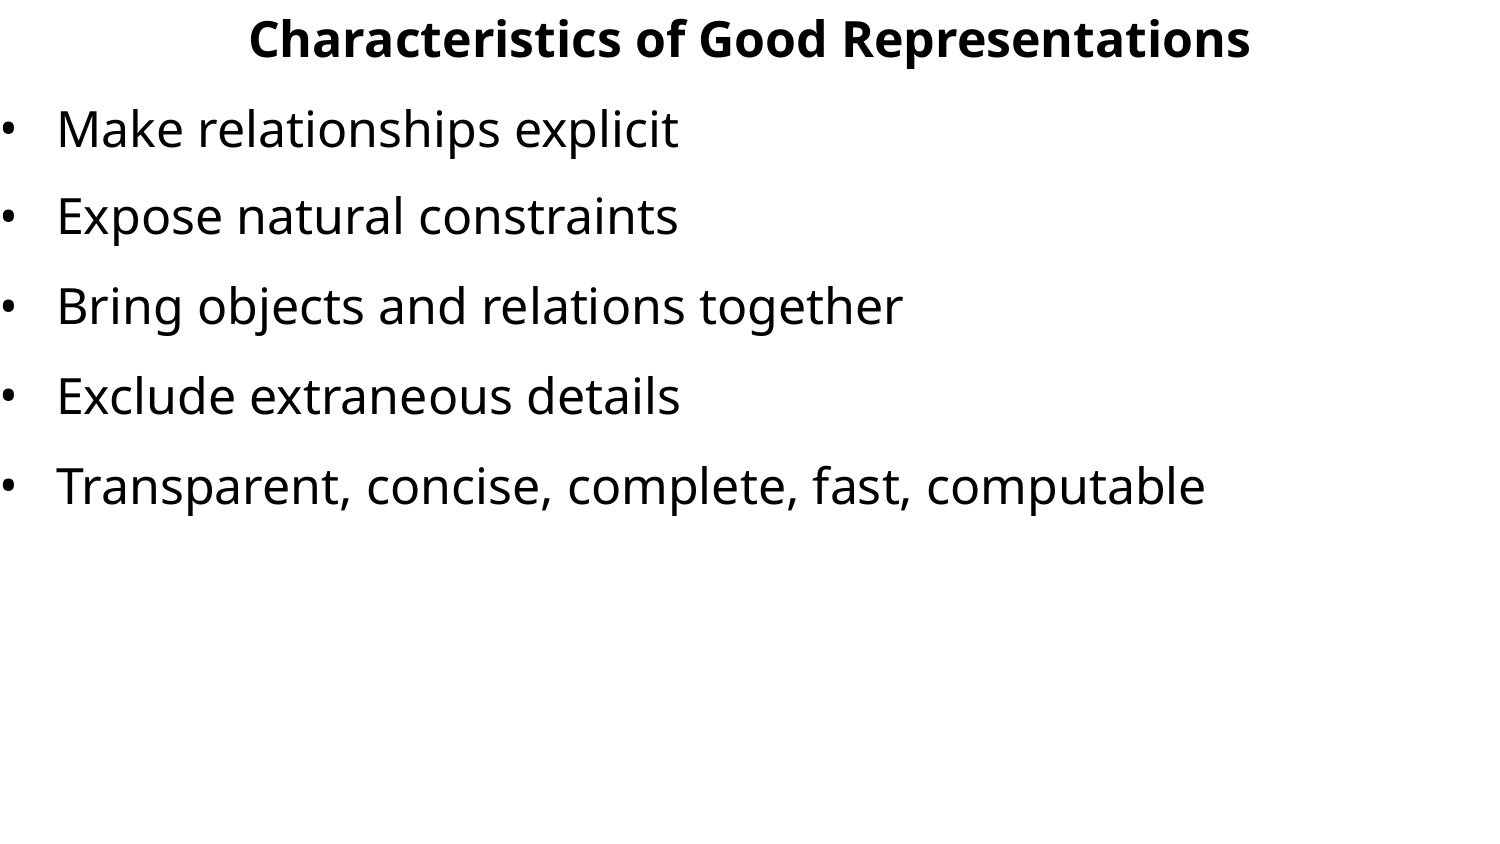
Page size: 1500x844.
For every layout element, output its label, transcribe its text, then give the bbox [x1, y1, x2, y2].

text_box Characteristics of Good Representations Make relationships explicit Expose natural constraints Bring objects and relations together Exclude extraneous details Transparent, concise, complete, fast, computable [0, 0, 1500, 797]
